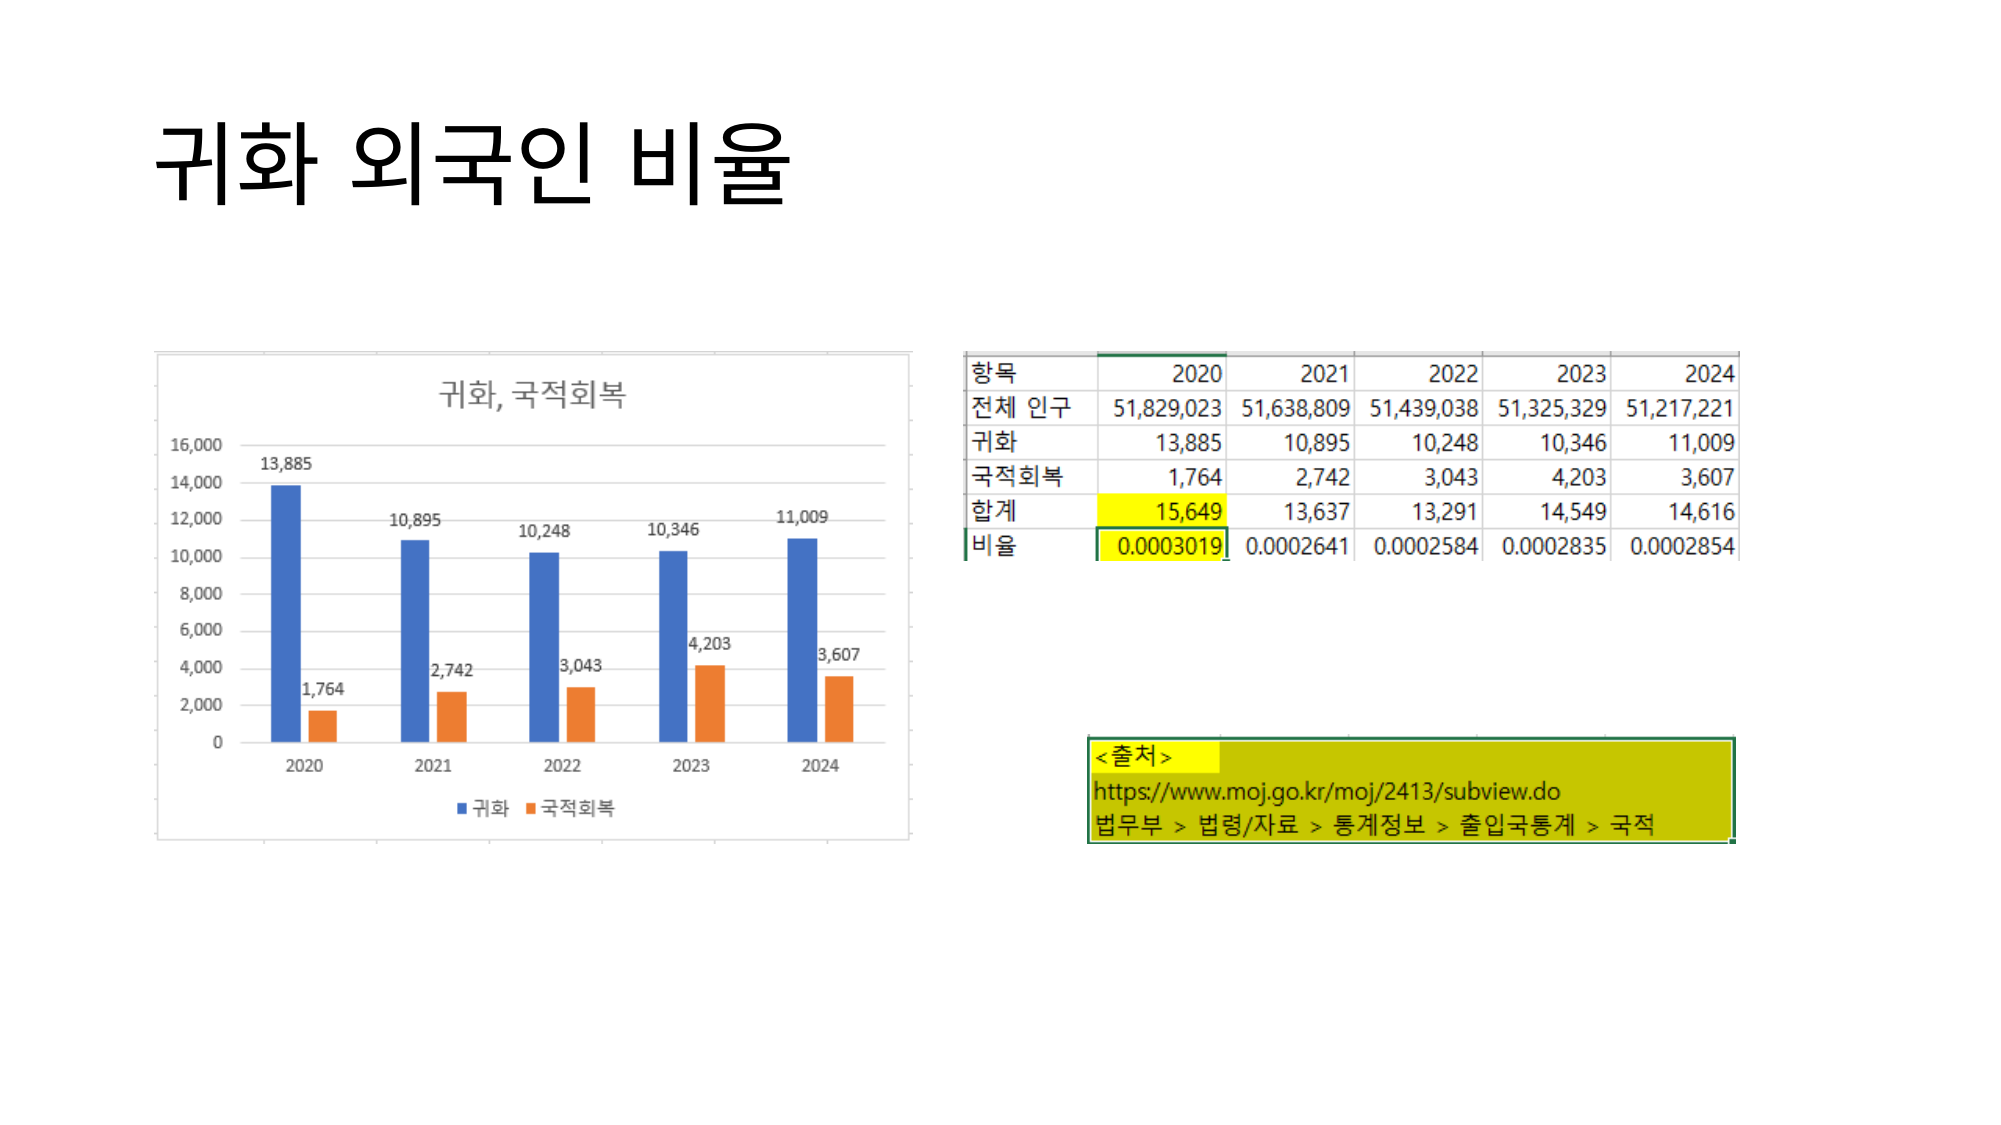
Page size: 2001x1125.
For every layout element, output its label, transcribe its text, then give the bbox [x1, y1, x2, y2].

title 귀화 외국인 비율 [137, 59, 1863, 278]
picture [1087, 734, 1736, 844]
picture [963, 351, 1740, 561]
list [154, 351, 913, 844]
